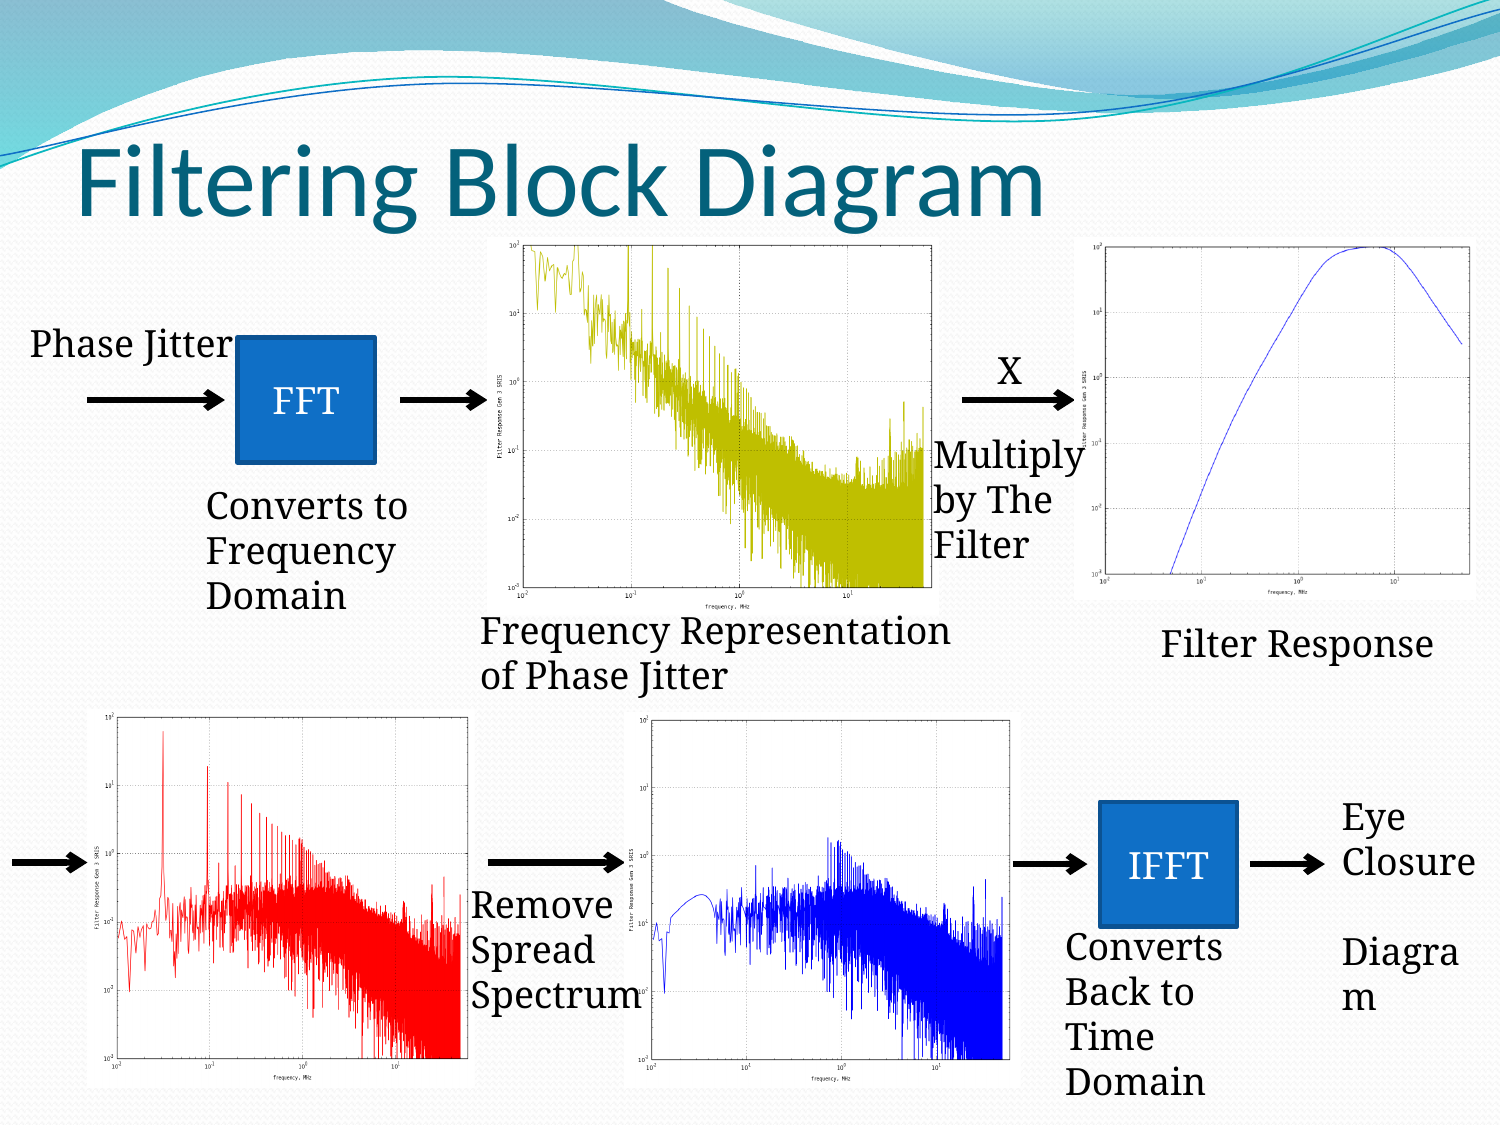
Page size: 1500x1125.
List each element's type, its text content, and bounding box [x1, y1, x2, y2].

text_box Converts to Frequency Domain [190, 474, 434, 625]
text_box IFFT [1098, 800, 1239, 915]
text_box Multiply by The Filter [945, 423, 1067, 574]
text_box FFT [235, 335, 377, 465]
text_box Phase Jitter [14, 312, 259, 373]
text_box Frequency Representation of Phase Jitter [465, 599, 977, 705]
title Filtering Block Diagram [75, 50, 1425, 238]
text_box Converts Back to Time Domain [1050, 915, 1276, 1111]
picture [87, 708, 476, 1088]
picture [487, 237, 939, 615]
text_box Eye Closure Diagram [1326, 785, 1500, 1026]
picture [1074, 237, 1476, 601]
picture [624, 712, 1021, 1088]
text_box X [982, 339, 1038, 399]
text_box Remove Spread Spectrum [482, 873, 617, 1024]
text_box Filter Response [1145, 613, 1450, 673]
